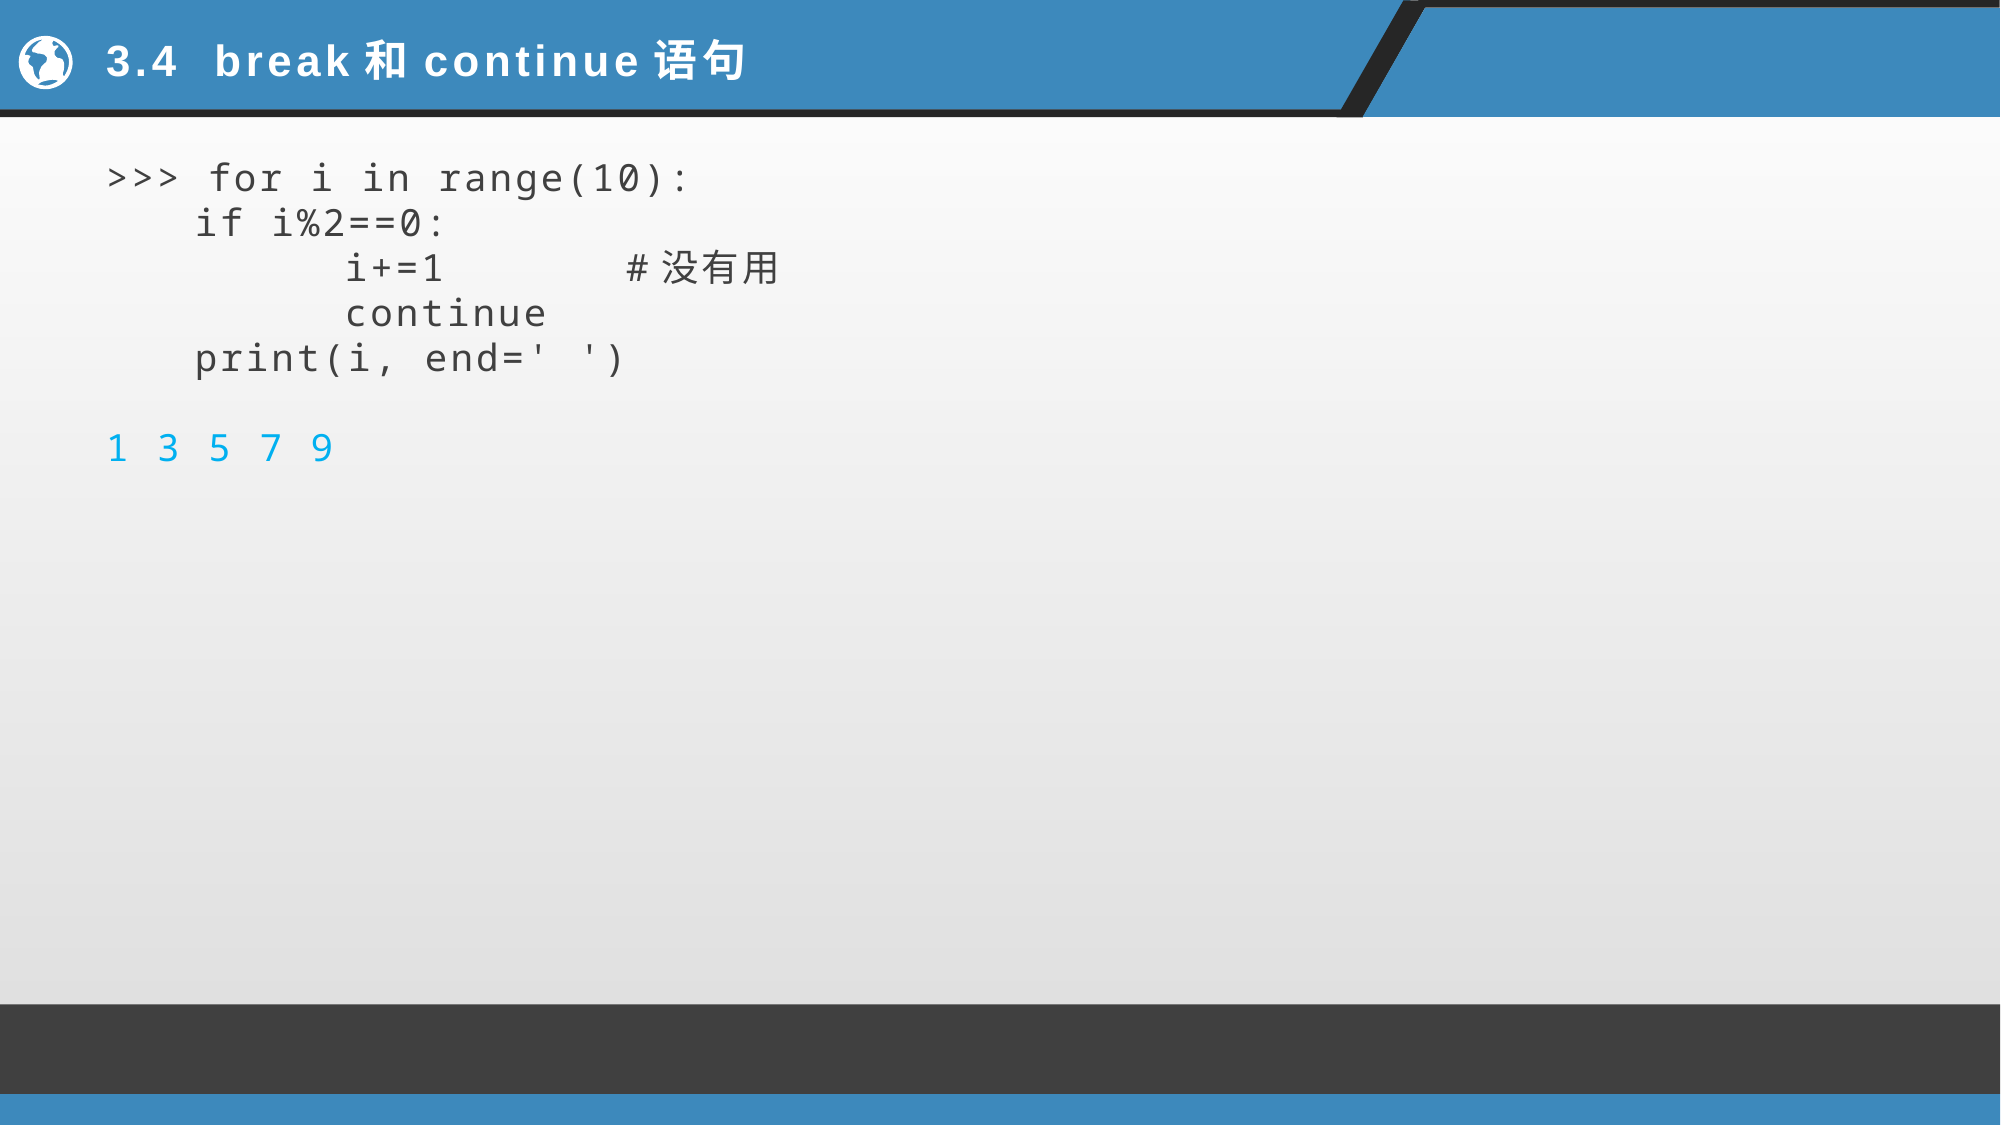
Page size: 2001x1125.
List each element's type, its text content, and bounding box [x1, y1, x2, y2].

list >>> for i in range(10): if i%2==0: i+=1 #没有用 continue print(i, end=' ') 1 3 5 7 9 [90, 146, 1921, 976]
title 3.4 break和continue语句 [90, 0, 977, 146]
